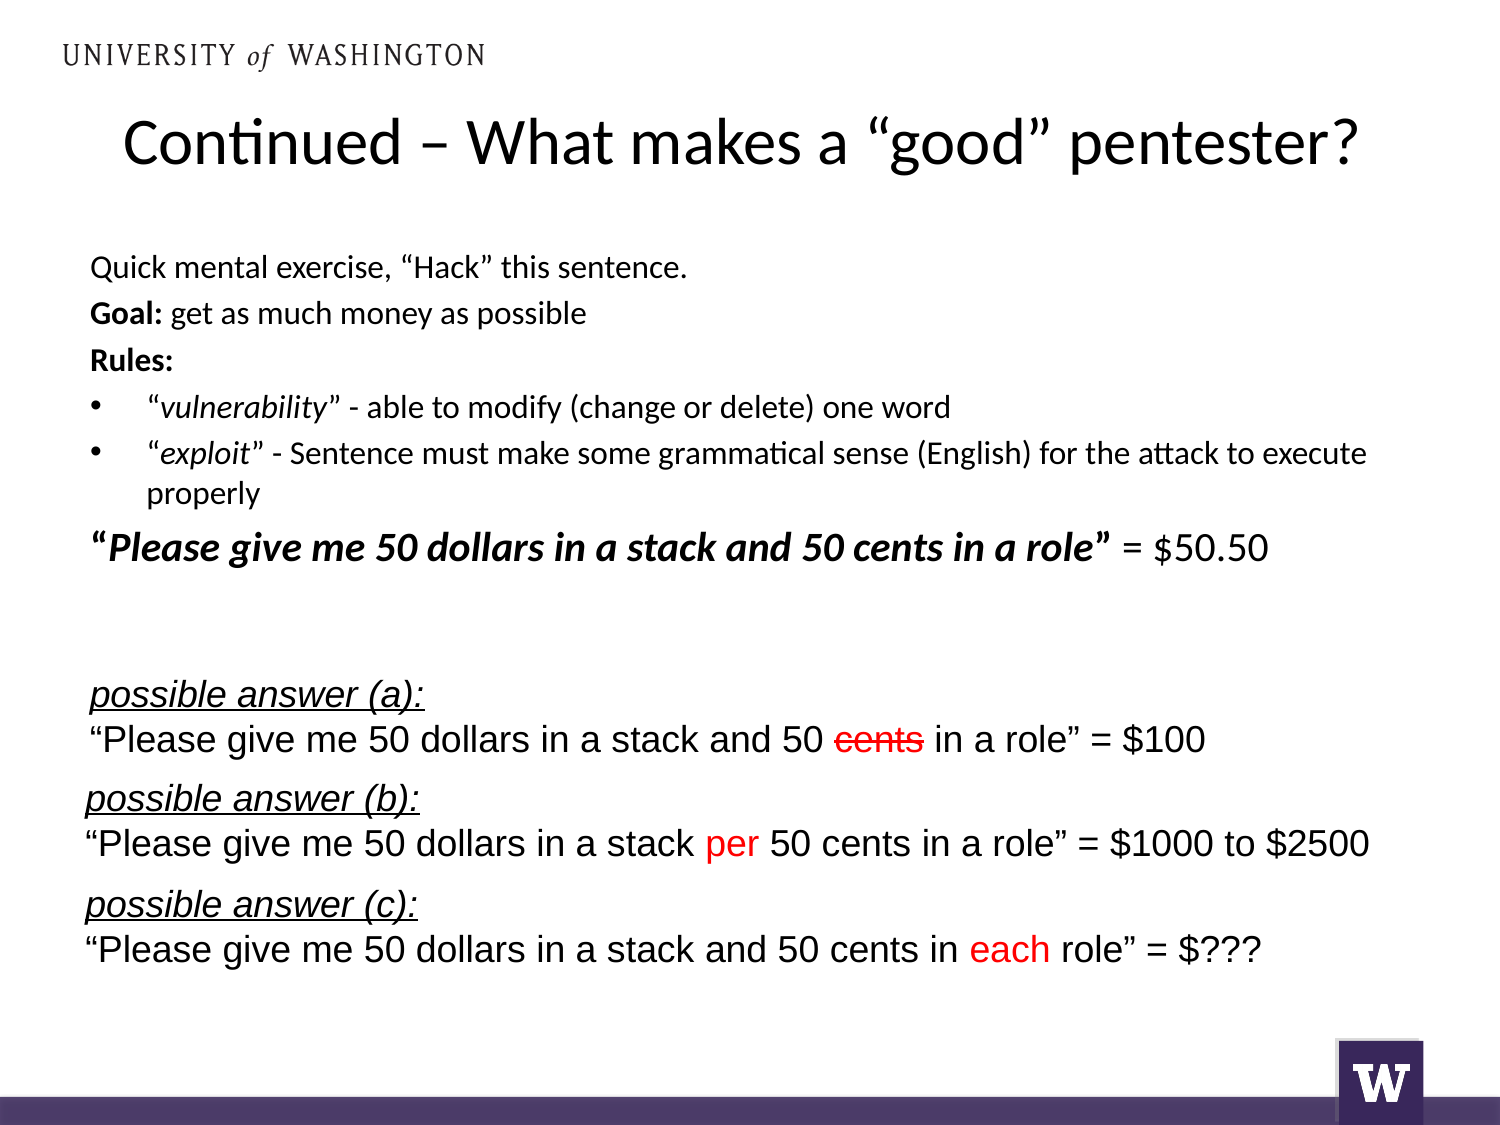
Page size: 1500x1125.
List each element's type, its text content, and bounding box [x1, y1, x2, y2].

text_box possible answer (b): “Please give me 50 dollars in a stack per 50 cents in a role” = $1000 to $2500 [70, 766, 1421, 871]
text_box possible answer (a): “Please give me 50 dollars in a stack and 50 cents in a role” = $100 [74, 662, 1425, 768]
text_box possible answer (c): “Please give me 50 dollars in a stack and 50 cents in each role” = $??? [70, 872, 1421, 977]
title Continued – What makes a “good” pentester? [75, 87, 1425, 188]
picture [1353, 1064, 1410, 1102]
picture [62, 43, 484, 72]
list Quick mental exercise, “Hack” this sentence. Goal: get as much money as possible Rules: “vulnerability” - able to modify (change or delete) one word “exploit” - Sentence must make some grammatical sense (English) for the attack to execute properly “Please give me 50 dollars in a stack and 50 cents in a role” = $50.50 [75, 237, 1388, 638]
